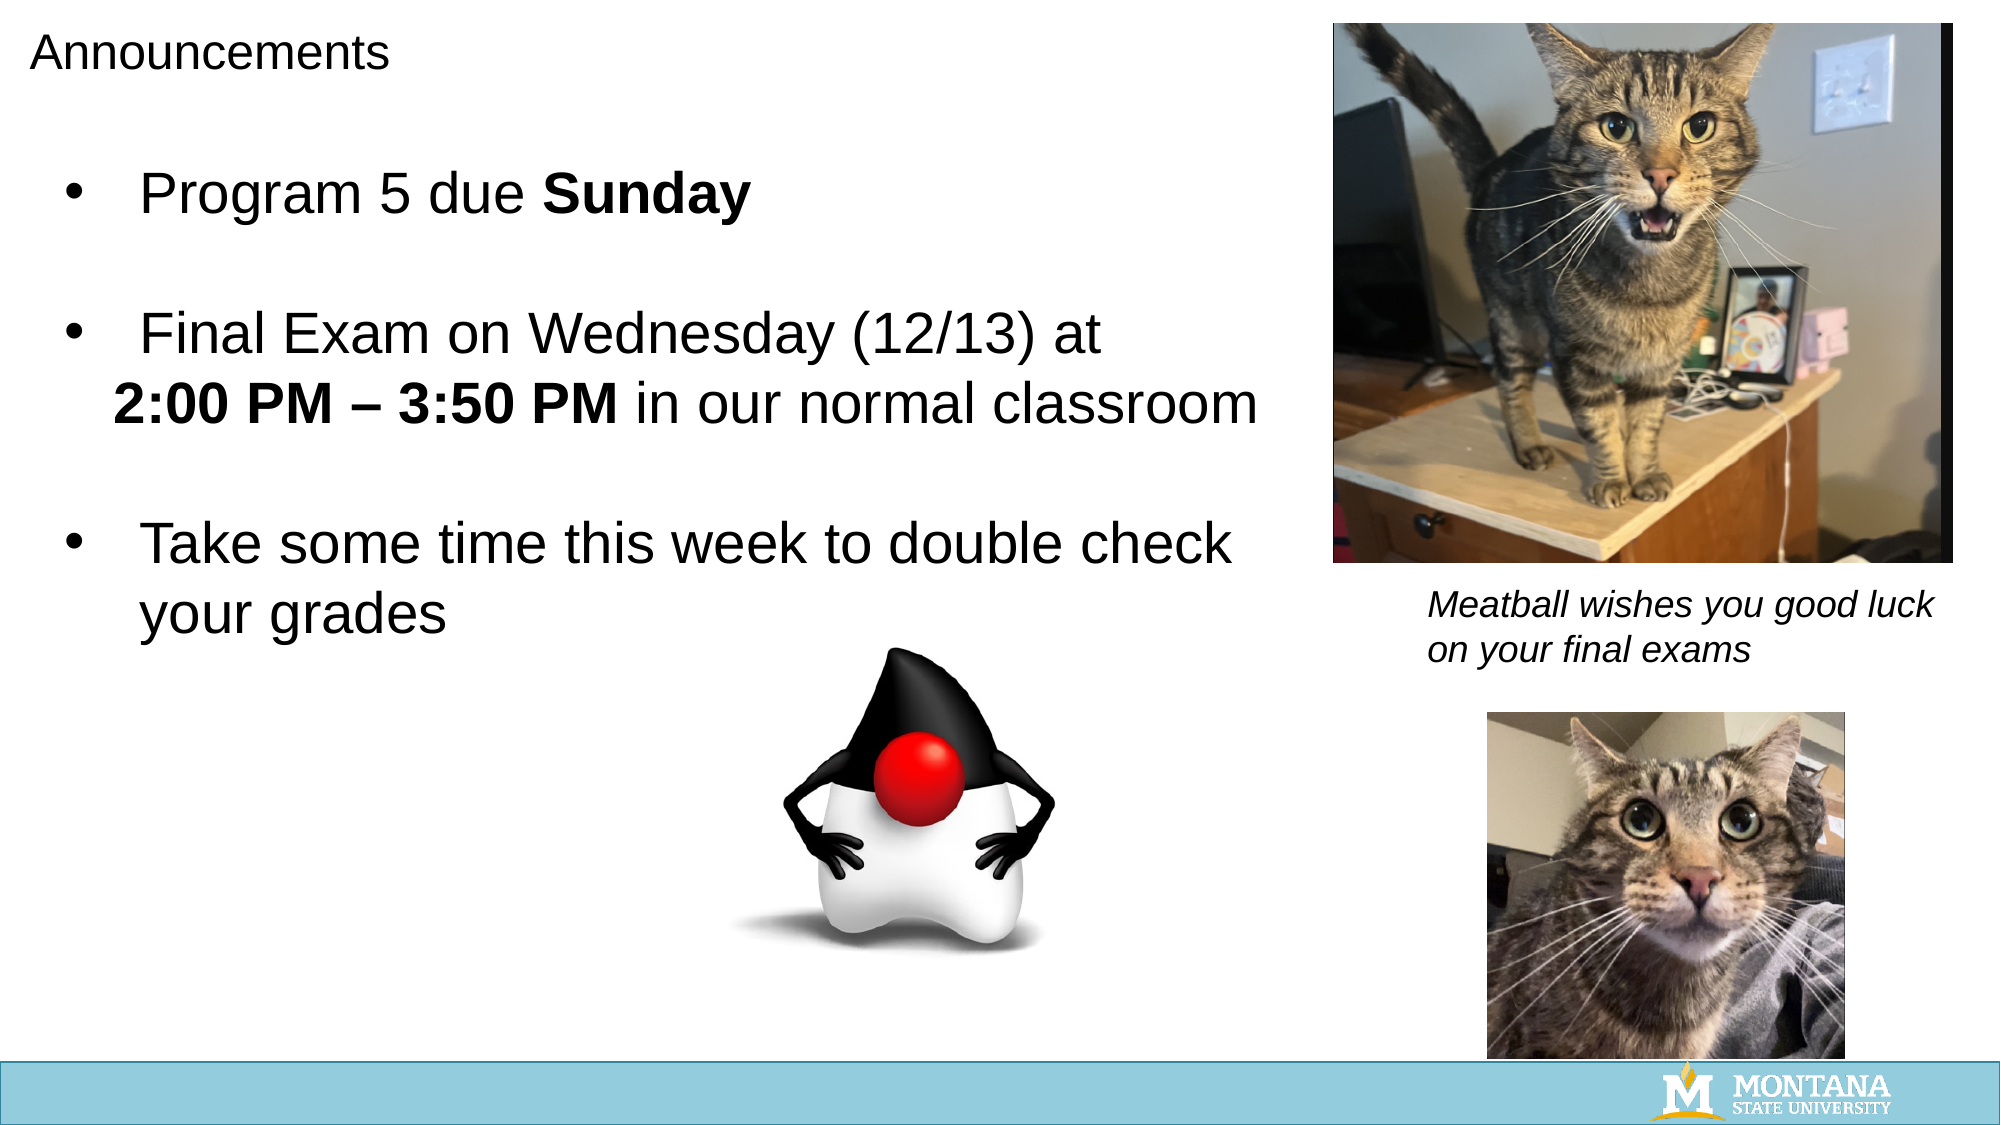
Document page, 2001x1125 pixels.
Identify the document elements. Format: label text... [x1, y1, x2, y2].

picture [1487, 711, 1846, 1059]
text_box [1892, 1060, 2000, 1125]
picture [1332, 23, 1954, 563]
text_box Meatball wishes you good luck on your final exams [1412, 572, 1975, 678]
text_box Announcements [14, 12, 406, 88]
picture [1649, 1060, 1892, 1122]
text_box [0, 1060, 1646, 1125]
picture [562, 594, 1272, 1010]
text_box Program 5 due Sunday Final Exam on Wednesday (12/13) at 2:00 PM – 3:50 PM in our normal classroom Take some time this week to double check your grades [50, 147, 1288, 793]
